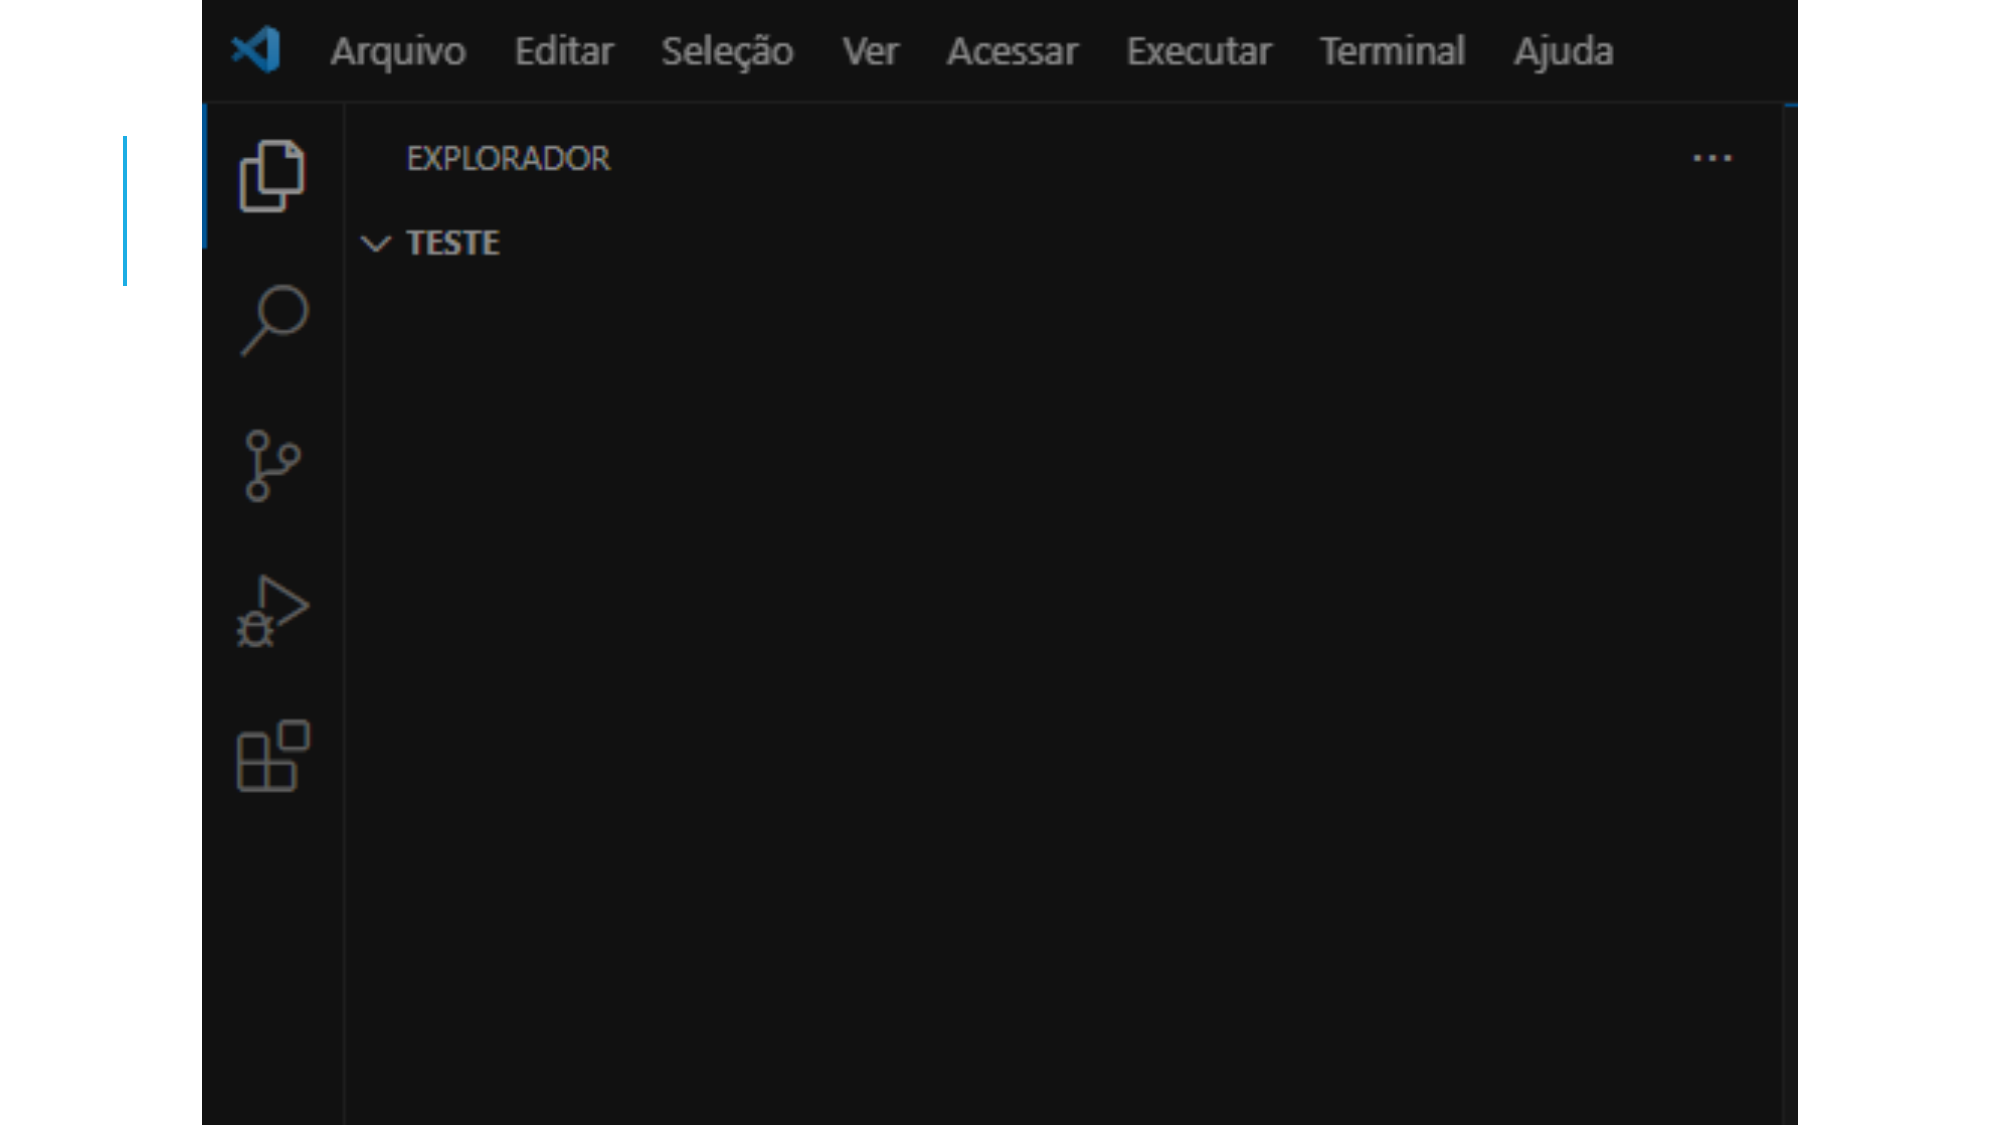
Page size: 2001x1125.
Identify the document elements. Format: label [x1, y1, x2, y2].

picture [201, 0, 1798, 1125]
